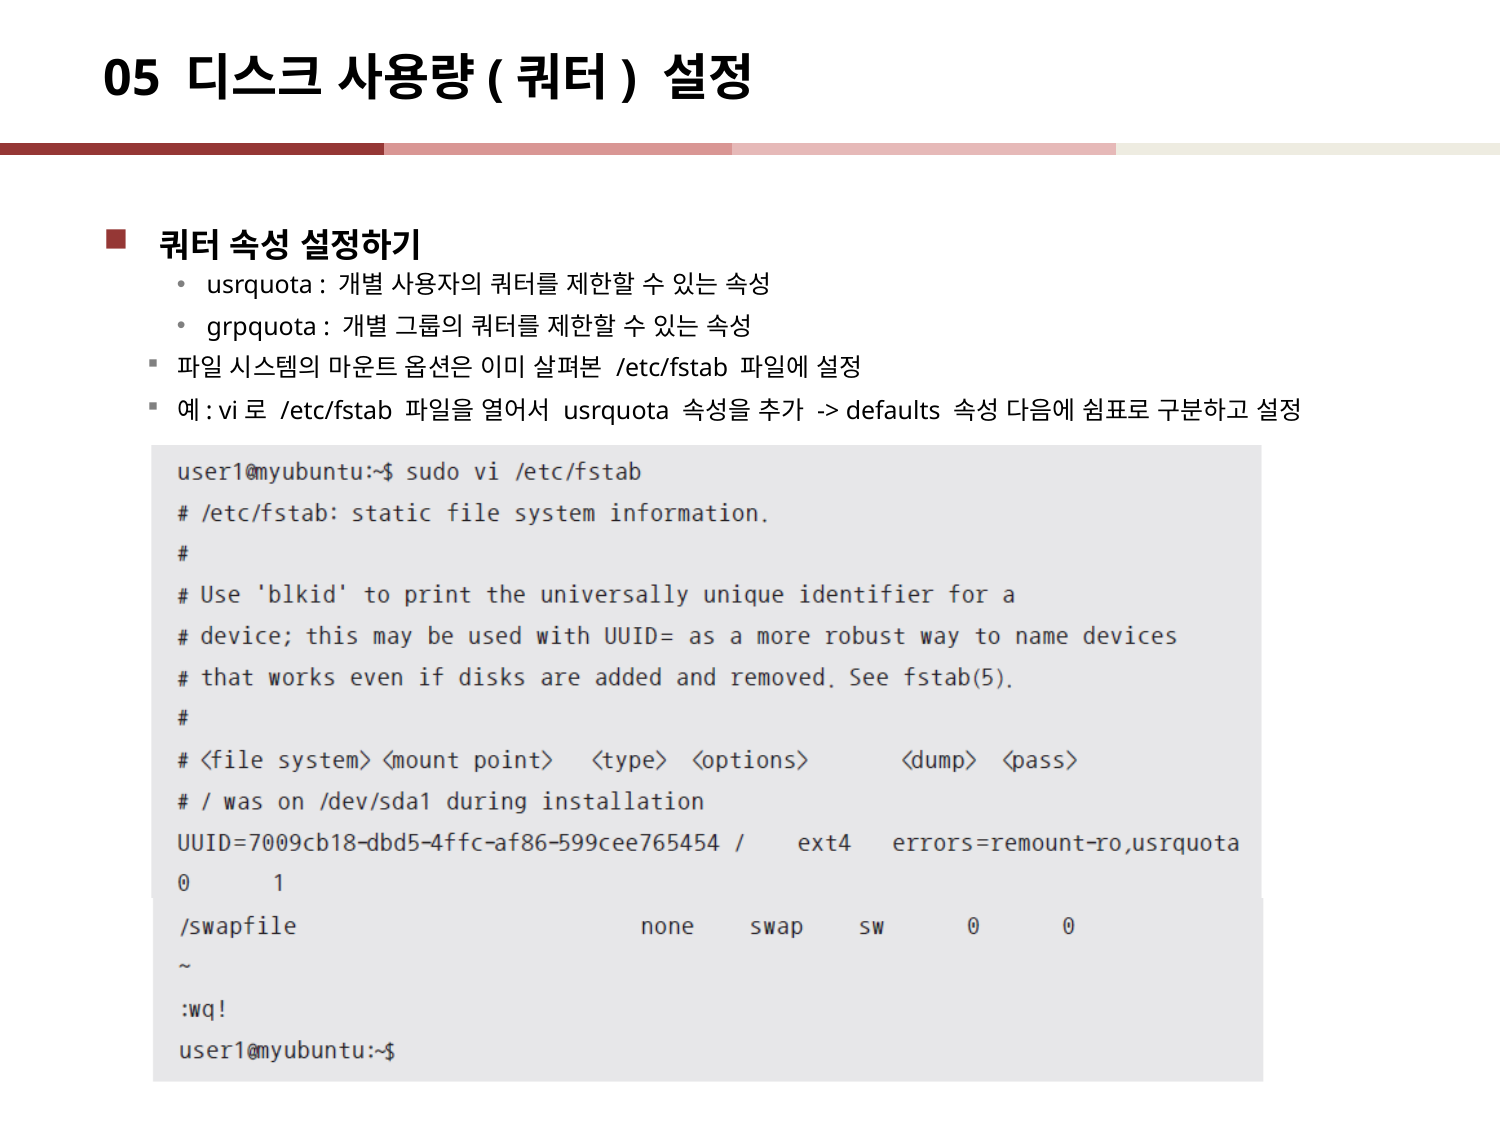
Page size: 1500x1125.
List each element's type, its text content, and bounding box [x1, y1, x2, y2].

list 쿼터 속성 설정하기 usrquota : 개별 사용자의 쿼터를 제한할 수 있는 속성 grpquota : 개별 그룹의 쿼터를 제한할 수 있는 속성 파일 시스템의 마운트 옵션은 이미 살펴본 /etc/fstab 파일에 설정 예: vi로 /etc/fstab 파일을 열어서 usrquota 속성을 추가 -> defaults 속성 다음에 쉼표로 구분하고 설정 [88, 196, 1436, 1083]
title 05 디스크 사용량(쿼터) 설정 [88, 30, 1330, 121]
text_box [145, 445, 1272, 1083]
